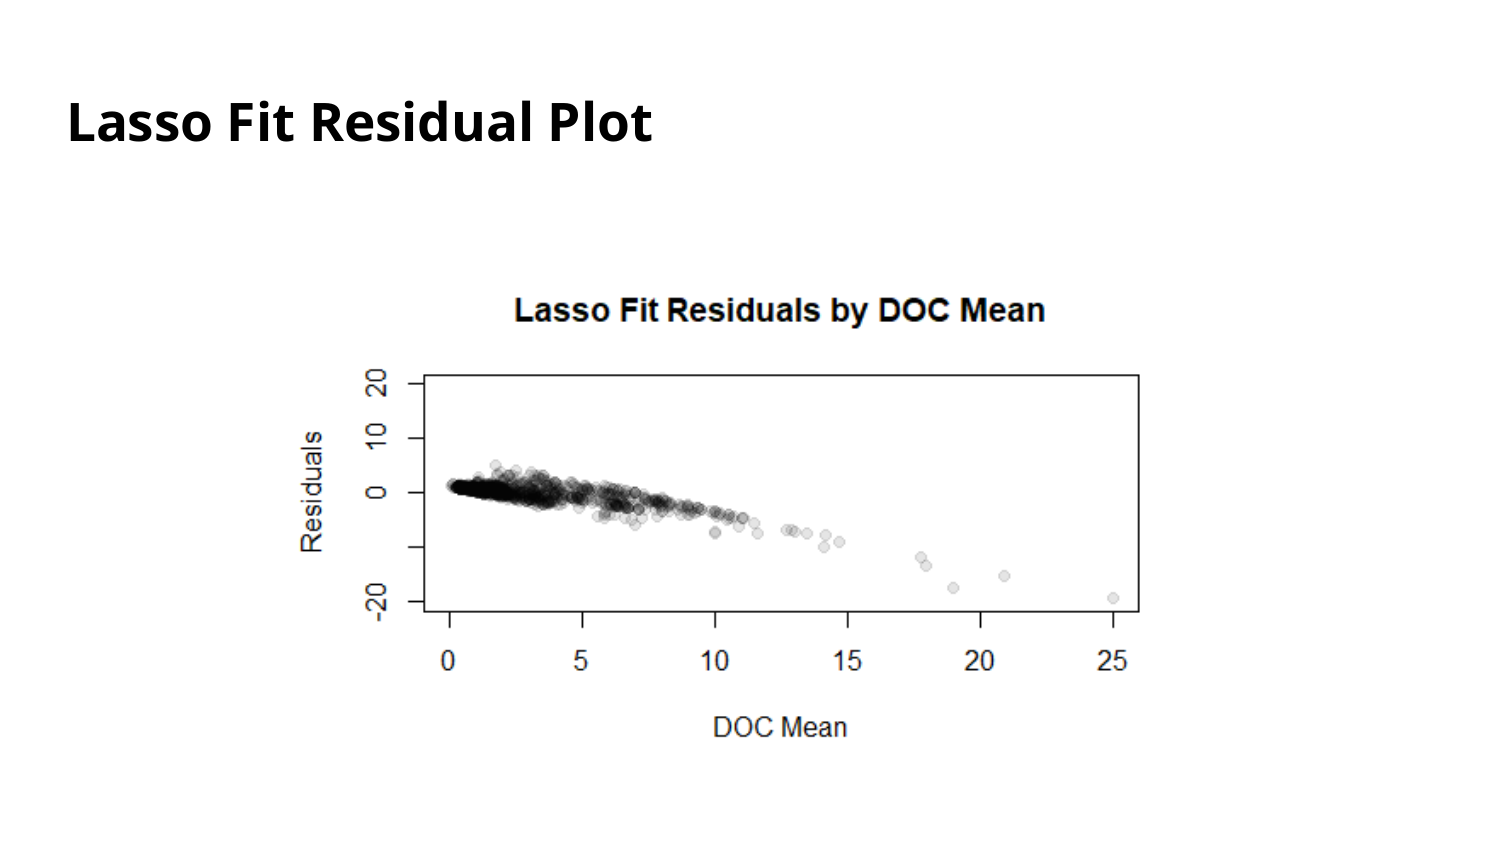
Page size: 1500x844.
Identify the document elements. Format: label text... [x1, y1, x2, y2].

picture [291, 242, 1209, 779]
title Lasso Fit Residual Plot [51, 72, 1449, 167]
